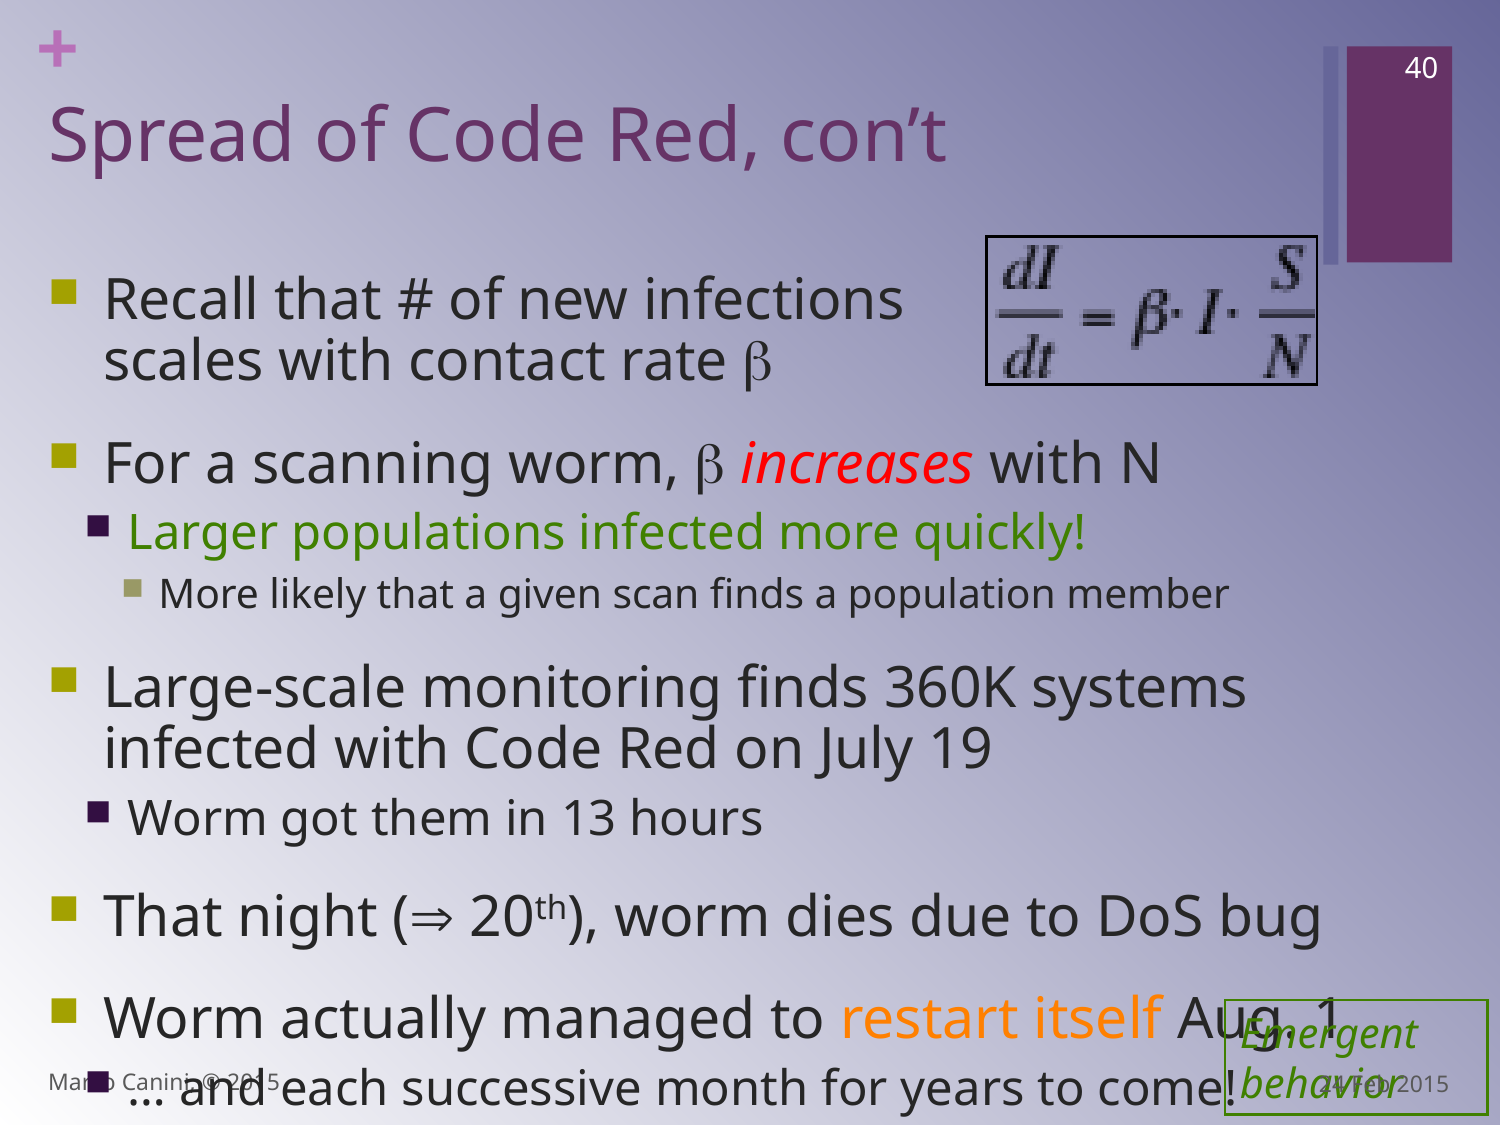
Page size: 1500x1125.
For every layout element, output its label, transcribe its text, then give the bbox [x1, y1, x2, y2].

text_box Emergent behavior [1224, 999, 1488, 1115]
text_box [986, 236, 1317, 384]
title Spread of Code Red, con’t [33, 79, 1322, 262]
footer Marco Canini, © 2015 [33, 1053, 1038, 1114]
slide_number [1114, 1053, 1465, 1114]
list Recall that # of new infections scales with contact rate  For a scanning worm,  increases with N Larger populations infected more quickly! More likely that a given scan finds a population member Large-scale monitoring finds 360K systems infected with Code Red on July 19 Worm got them in 13 hours That night ( 20th), worm dies due to DoS bug Worm actually managed to restart itself Aug. 1 … and each successive month for years to come! [33, 262, 1465, 1125]
slide_number 40 [1362, 39, 1454, 100]
